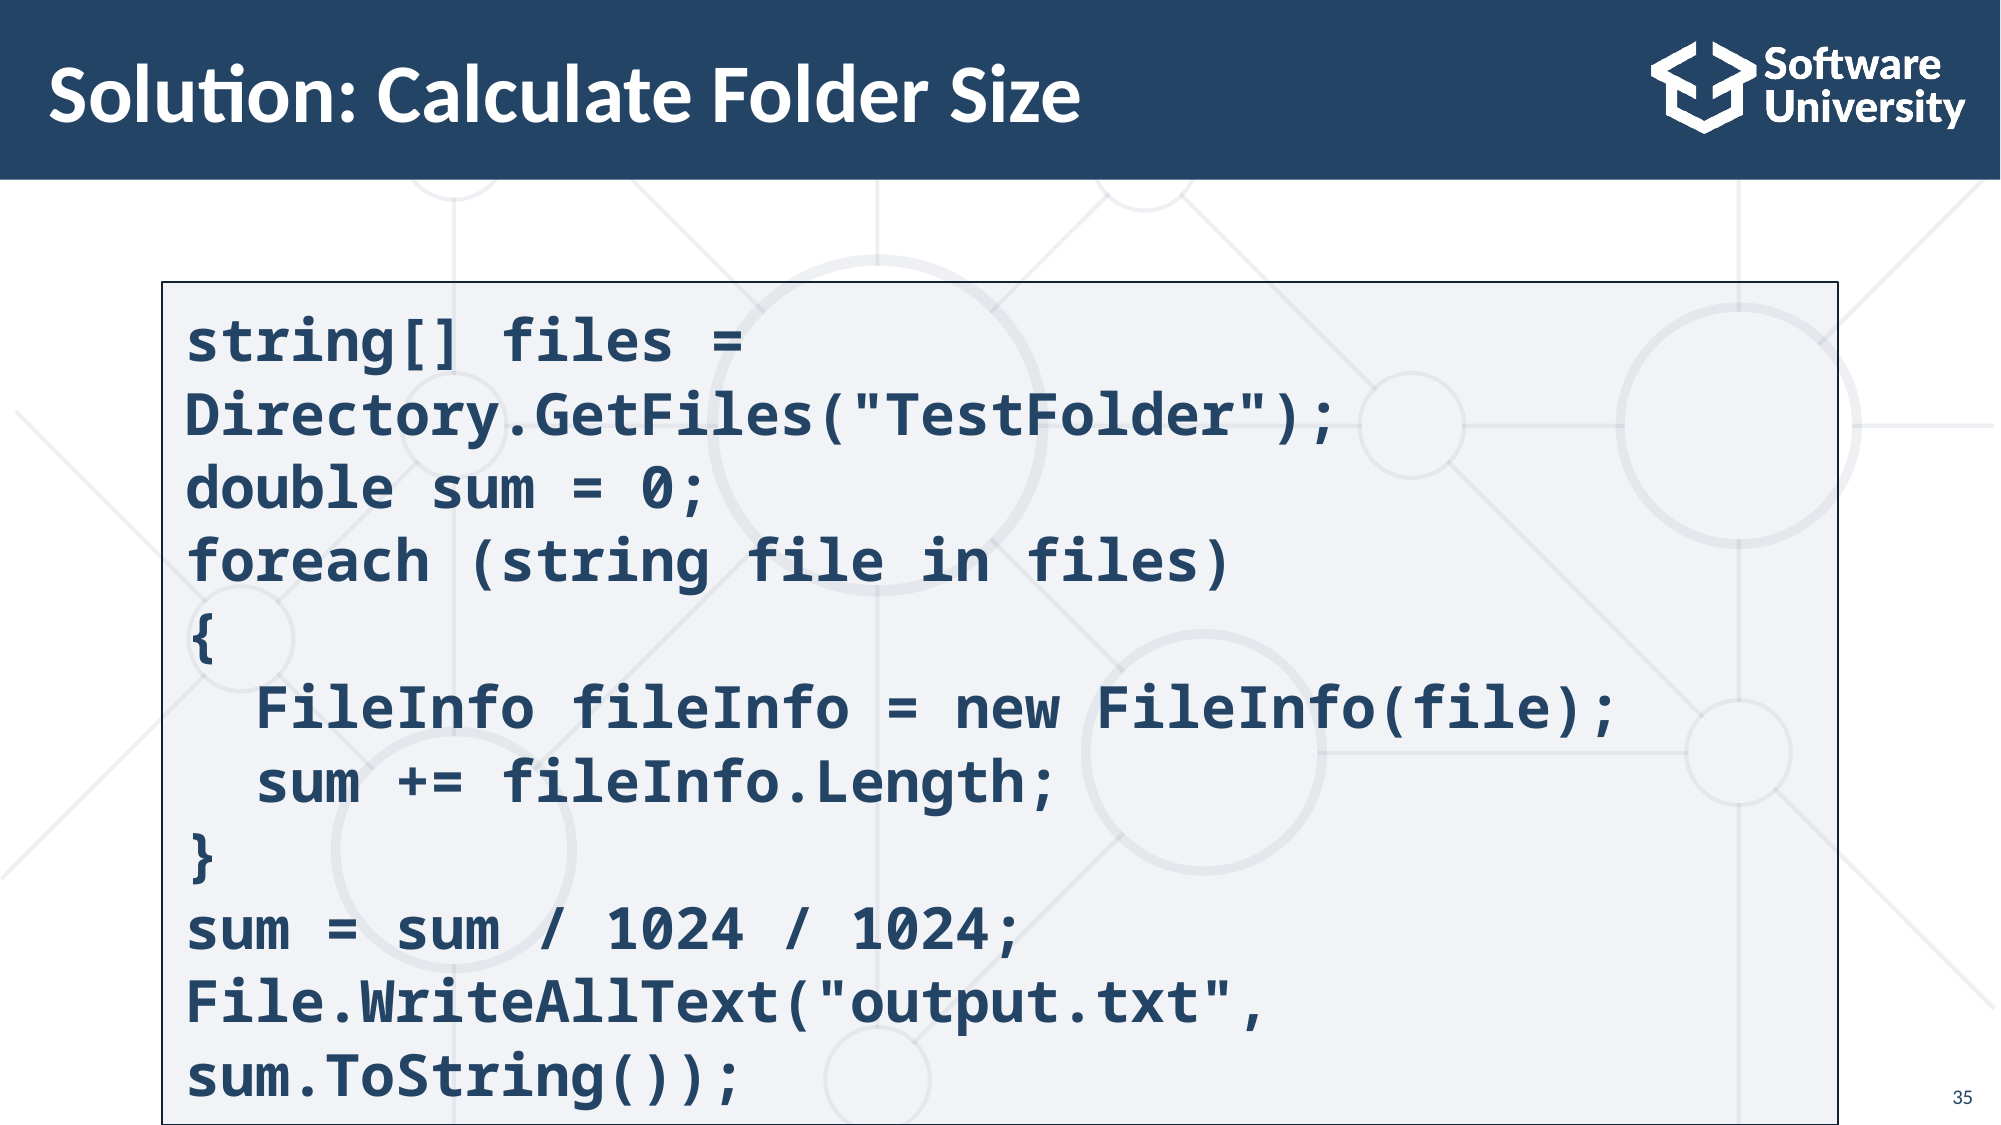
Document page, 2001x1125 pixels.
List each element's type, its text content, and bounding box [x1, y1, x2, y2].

text_box string[] files = Directory.GetFiles("TestFolder"); double sum = 0; foreach (string file in files) { FileInfo fileInfo = new FileInfo(file); sum += fileInfo.Length; } sum = sum / 1024 / 1024; File.WriteAllText("оutput.txt", sum.ToString()); [162, 281, 1838, 1125]
title Solution: Calculate Folder Size [31, 16, 1625, 162]
picture [1651, 41, 1966, 134]
slide_number 35 [1927, 1067, 1989, 1117]
